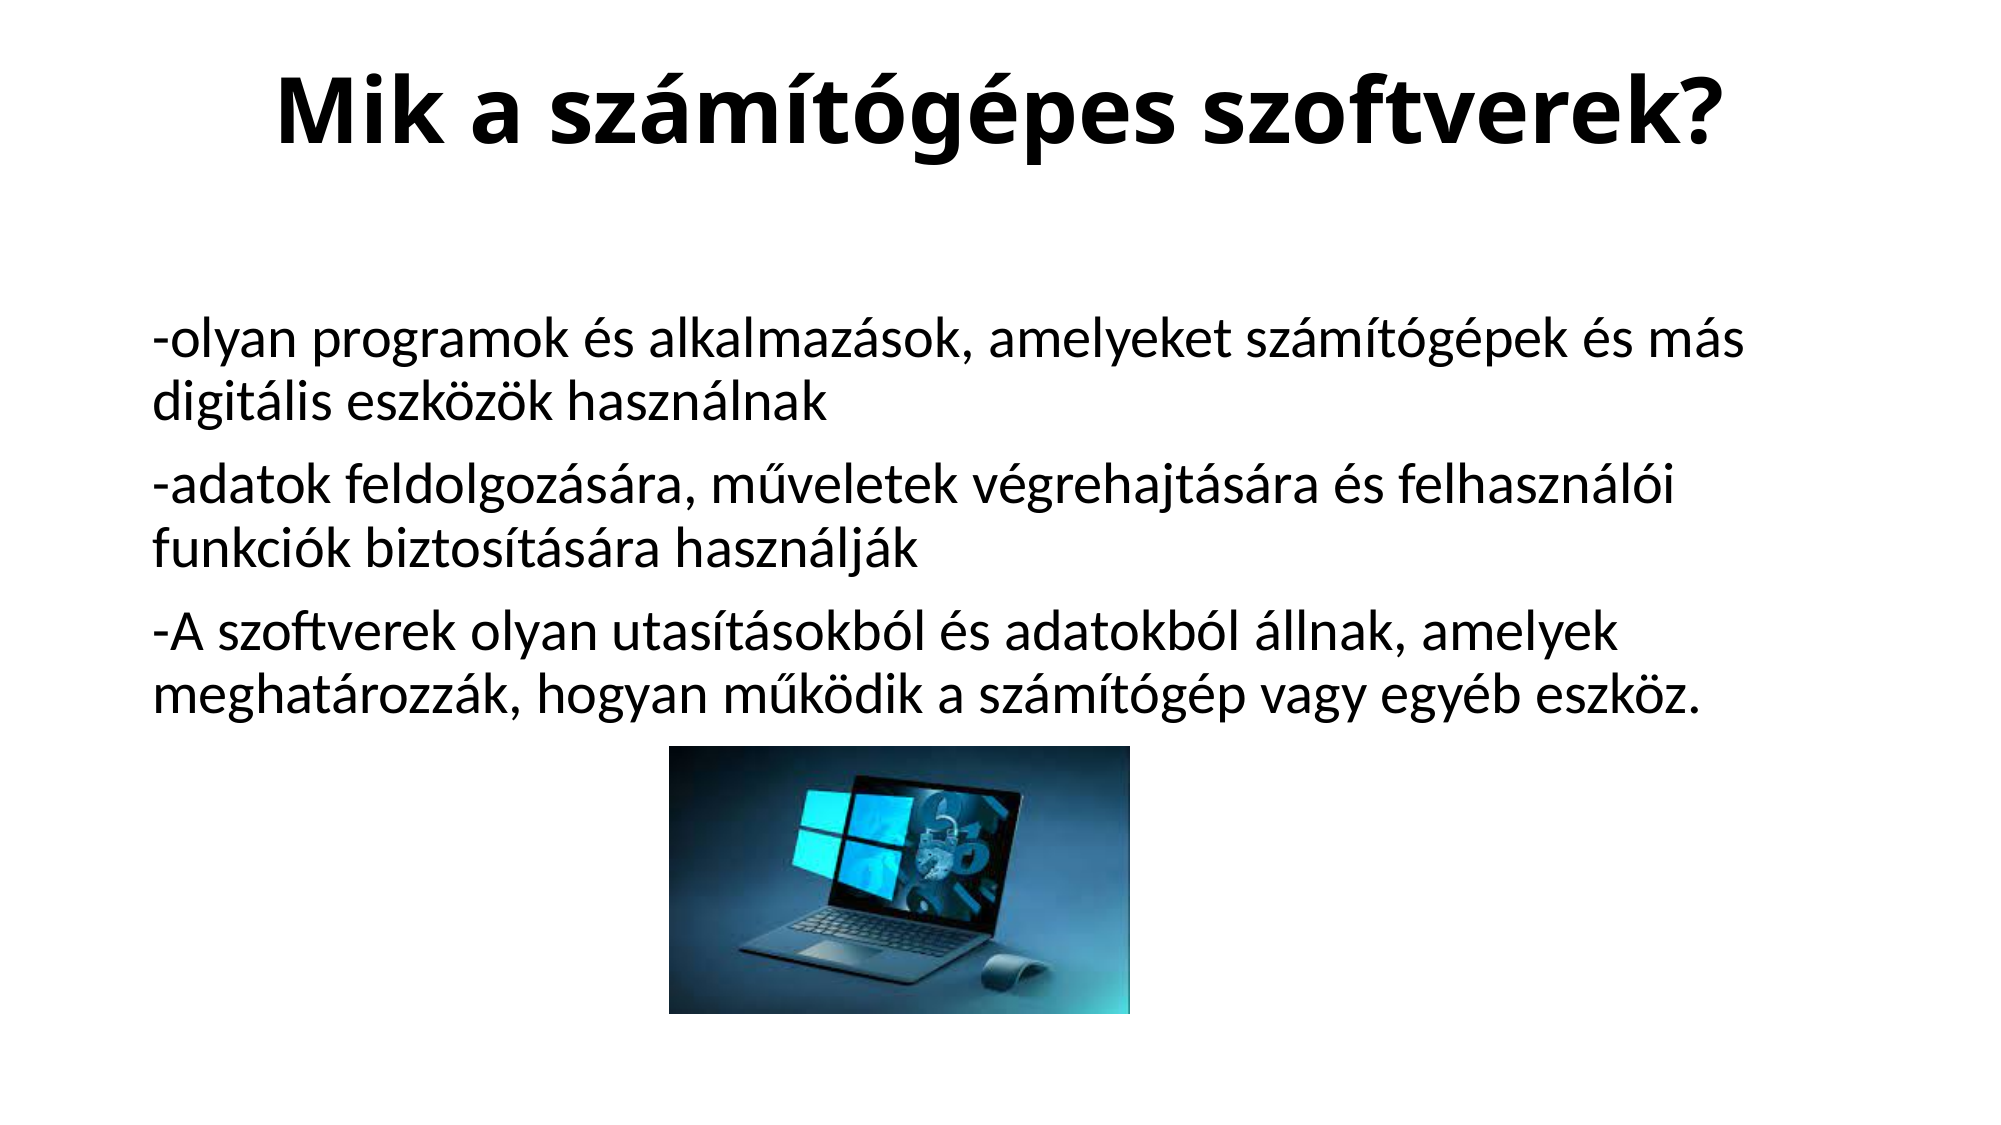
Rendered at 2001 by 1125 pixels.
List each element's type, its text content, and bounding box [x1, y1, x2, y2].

title Mik a számítógépes szoftverek? [137, 59, 1863, 278]
picture [669, 746, 1130, 1014]
list -olyan programok és alkalmazások, amelyeket számítógépek és más digitális eszközök használnak -adatok feldolgozására, műveletek végrehajtására és felhasználói funkciók biztosítására használják -A szoftverek olyan utasításokból és adatokból állnak, amelyek meghatározzák, hogyan működik a számítógép vagy egyéb eszköz. [137, 299, 1863, 1014]
